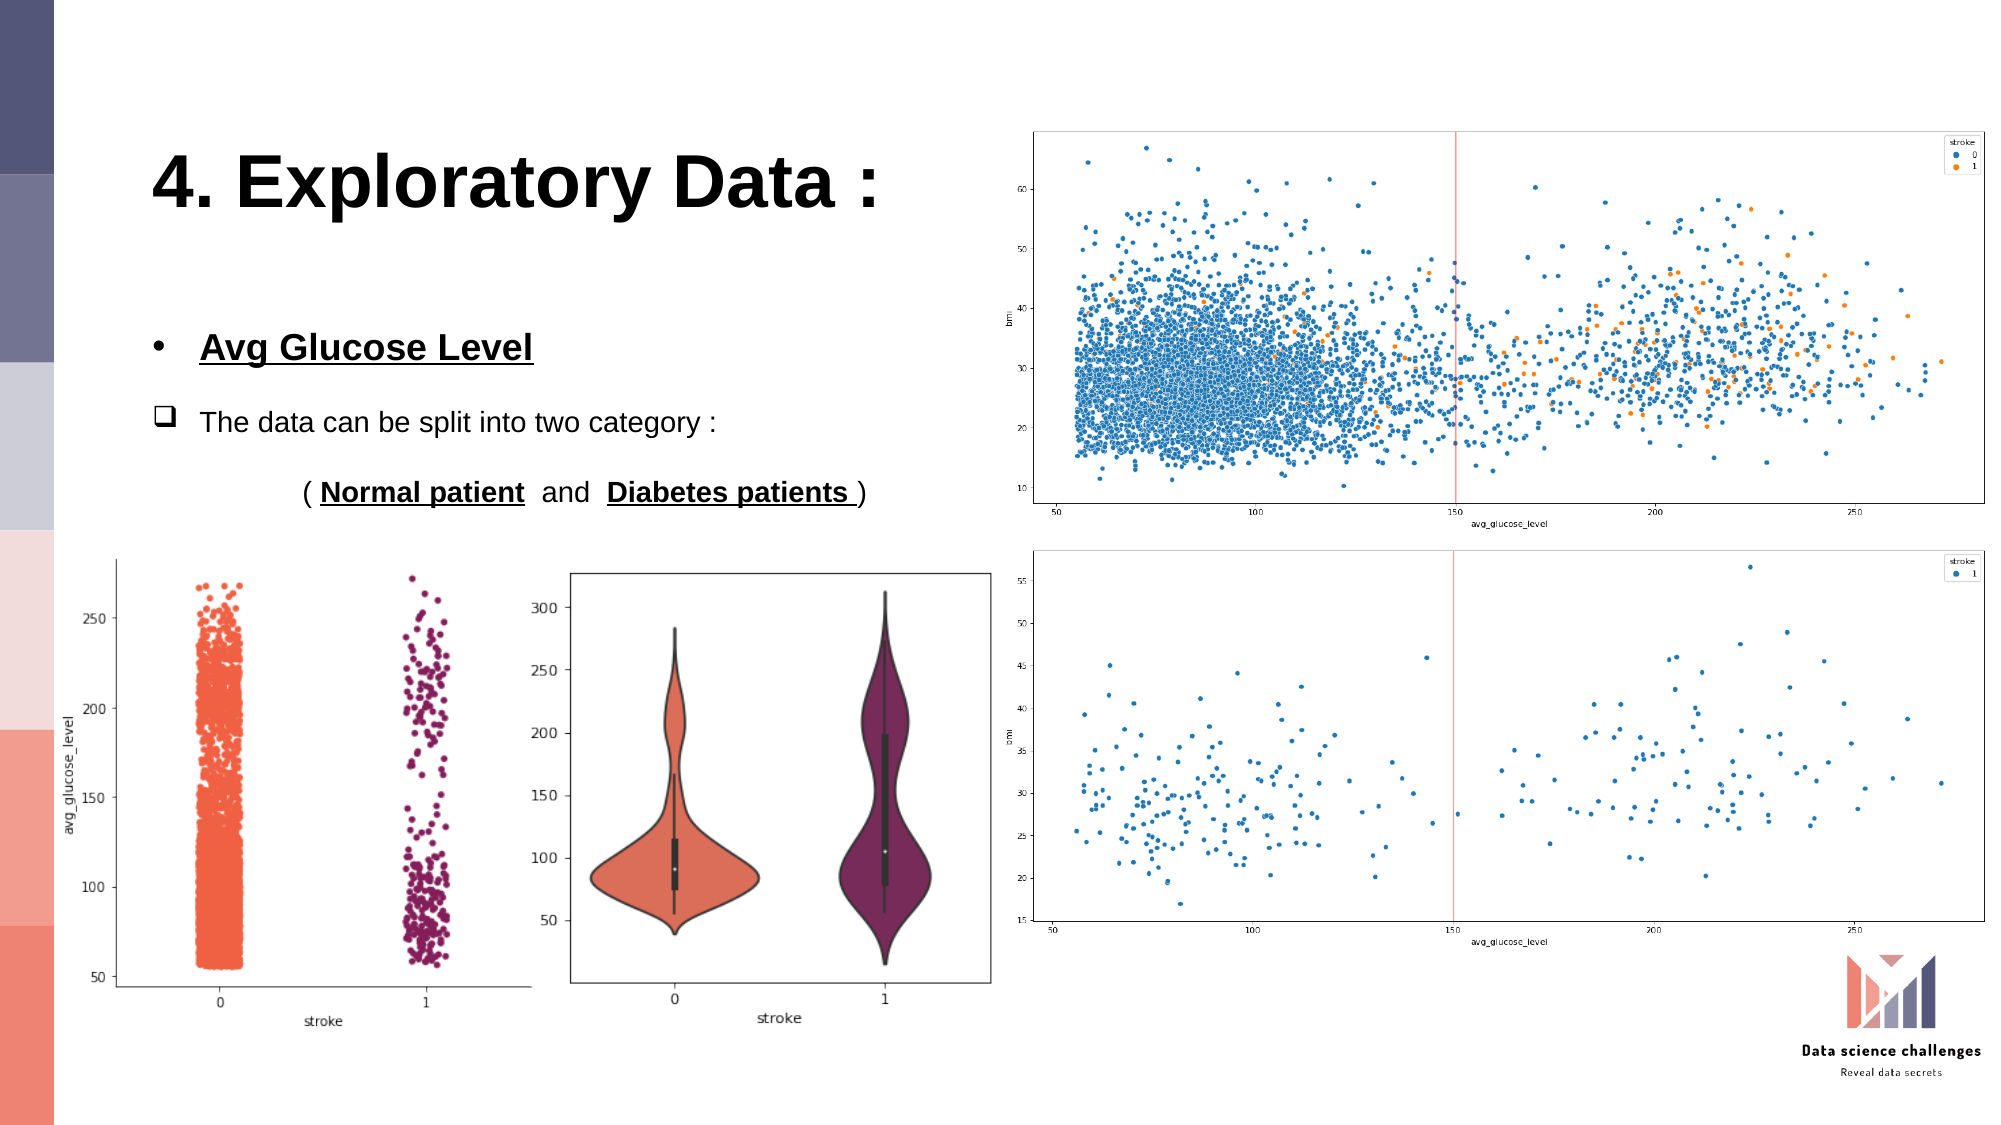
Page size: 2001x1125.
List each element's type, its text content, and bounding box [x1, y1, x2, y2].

picture [51, 544, 2000, 1125]
list Avg Glucose Level The data can be split into two category : ( Normal patient and Diabetes patients ) [137, 315, 999, 560]
title 4. Exploratory Data : [137, 69, 1863, 287]
picture [999, 125, 1990, 534]
